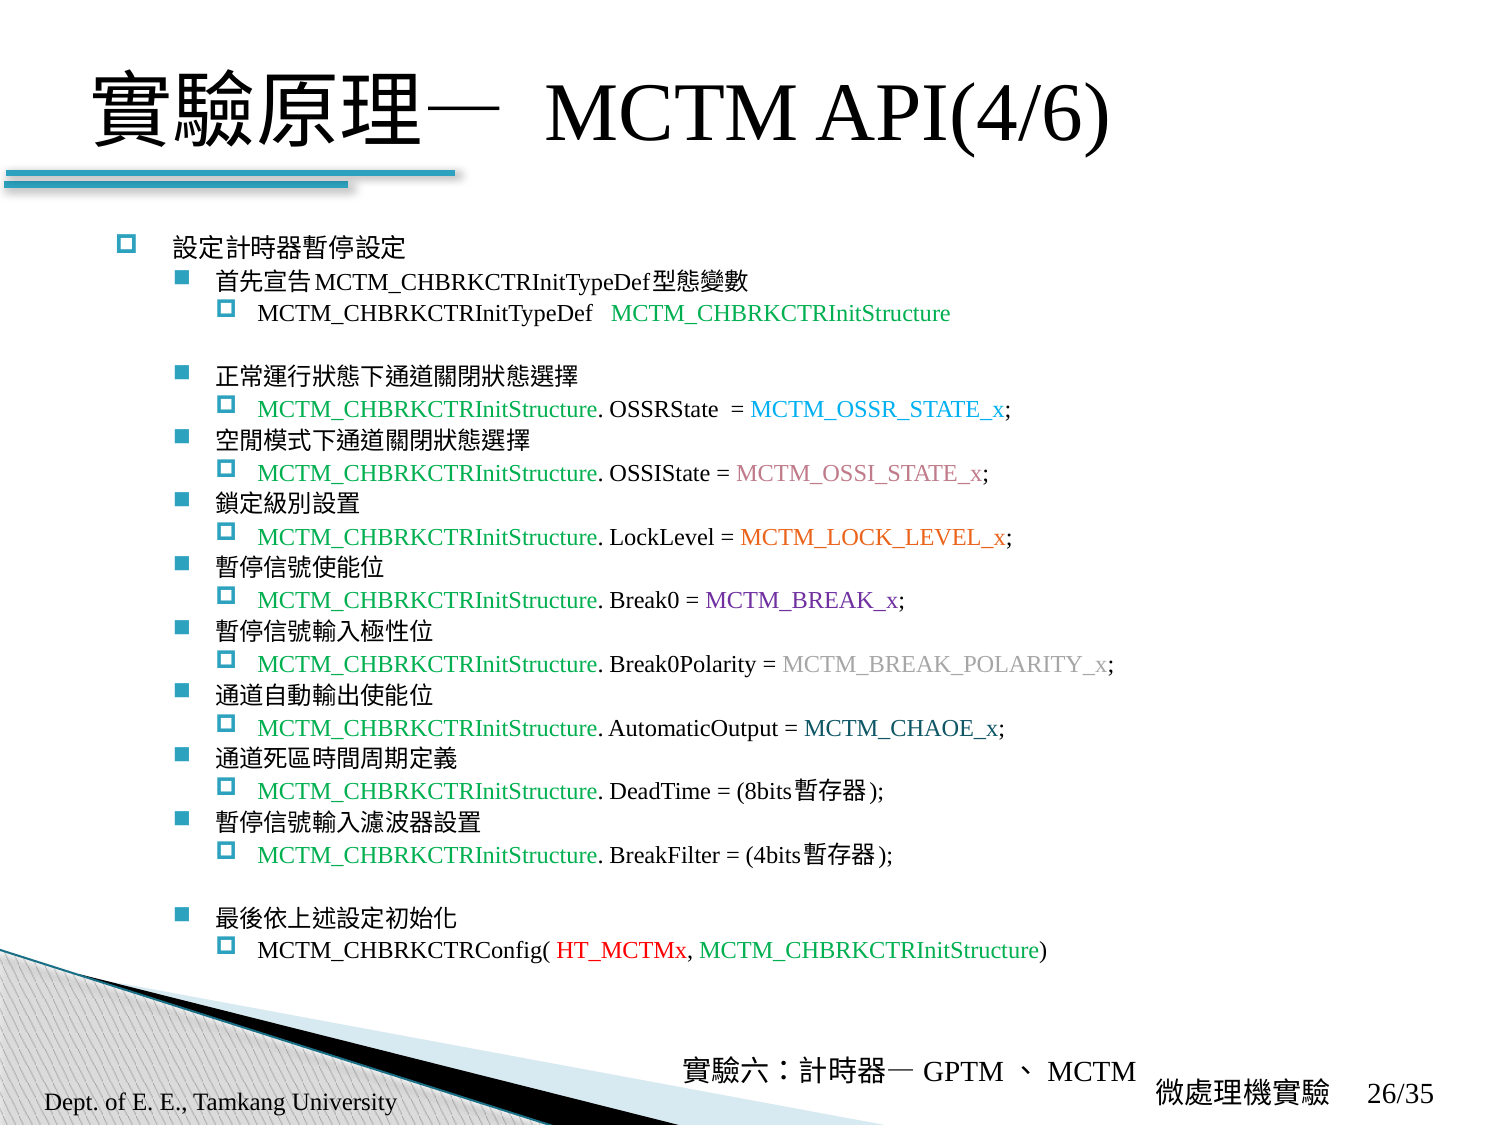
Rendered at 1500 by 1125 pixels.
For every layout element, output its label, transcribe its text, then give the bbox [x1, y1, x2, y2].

text_box 設定計時器暫停設定 首先宣告MCTM_CHBRKCTRInitTypeDef型態變數 MCTM_CHBRKCTRInitTypeDef MCTM_CHBRKCTRInitStructure 正常運行狀態下通道關閉狀態選擇 MCTM_CHBRKCTRInitStructure. OSSRState = MCTM_OSSR_STATE_x; 空閒模式下通道關閉狀態選擇 MCTM_CHBRKCTRInitStructure. OSSIState = MCTM_OSSI_STATE_x; 鎖定級別設置 MCTM_CHBRKCTRInitStructure. LockLevel = MCTM_LOCK_LEVEL_x; 暫停信號使能位 MCTM_CHBRKCTRInitStructure. Break0 = MCTM_BREAK_x; 暫停信號輸入極性位 MCTM_CHBRKCTRInitStructure. Break0Polarity = MCTM_BREAK_POLARITY_x; 通道自動輸出使能位 MCTM_CHBRKCTRInitStructure. AutomaticOutput = MCTM_CHAOE_x; 通道死區時間周期定義 MCTM_CHBRKCTRInitStructure. DeadTime = (8bits暫存器); 暫停信號輸入濾波器設置 MCTM_CHBRKCTRInitStructure. BreakFilter = (4bits暫存器); 最後依上述設定初始化 MCTM_CHBRKCTRConfig( HT_MCTMx, MCTM_CHBRKCTRInitStructure) [99, 224, 1425, 1014]
title 實驗原理— MCTM API(4/6) [75, 30, 1425, 183]
